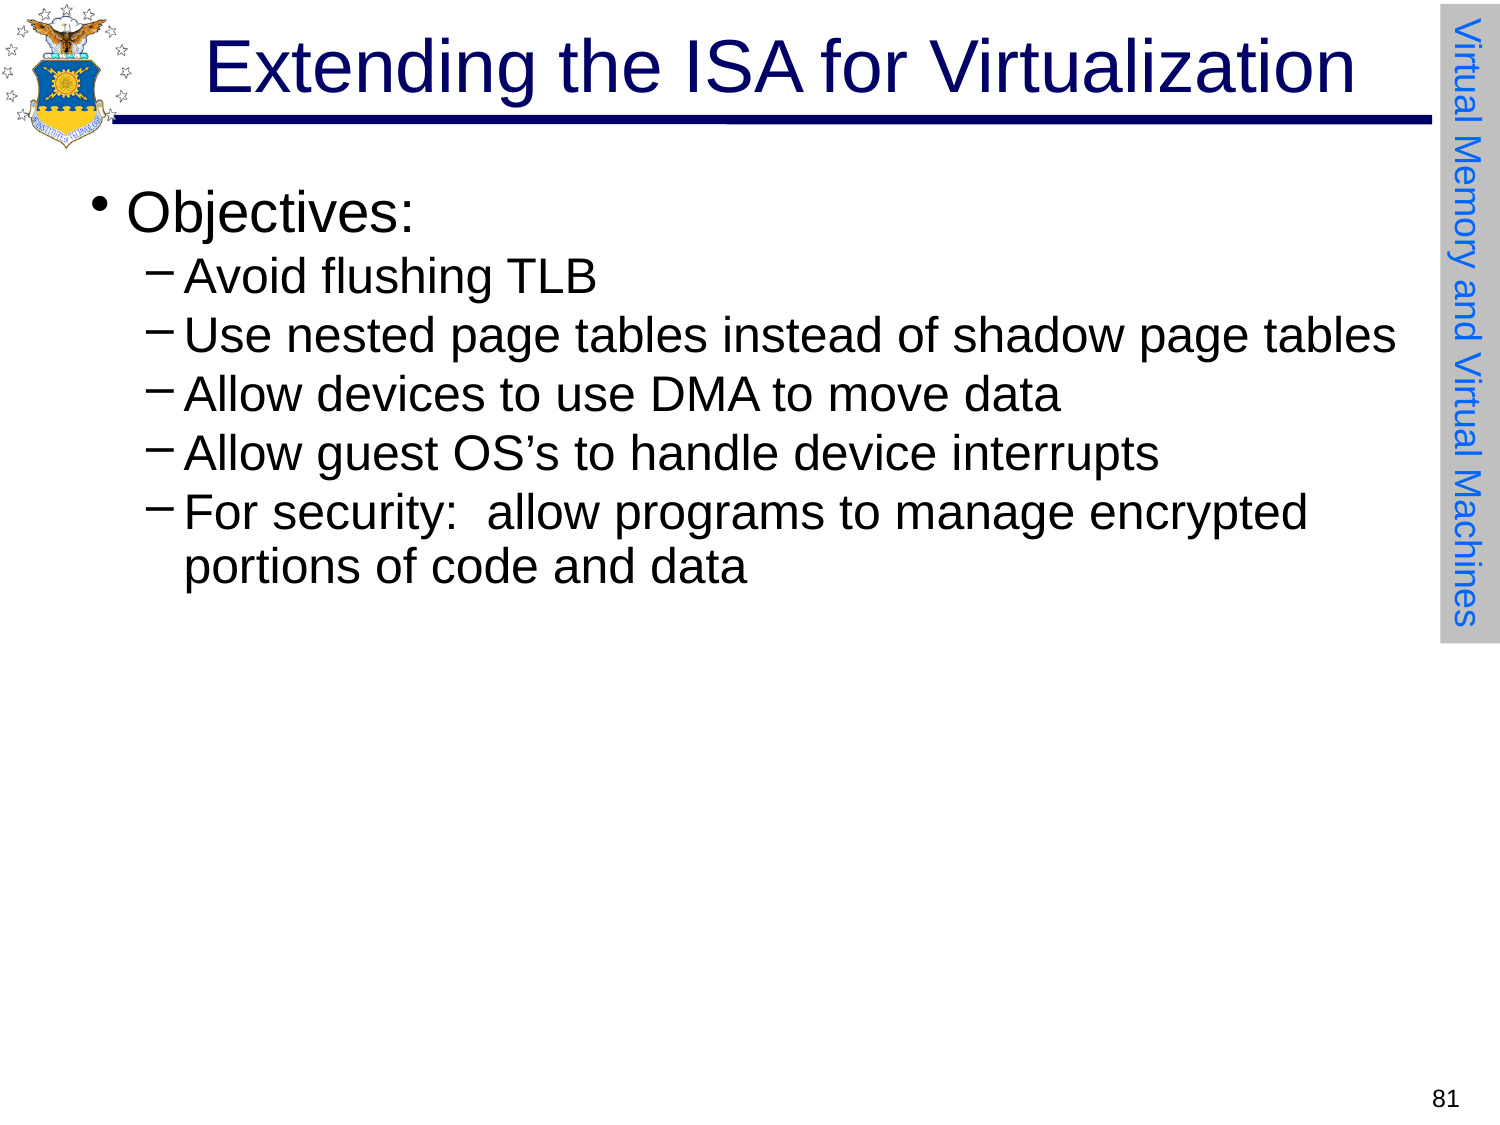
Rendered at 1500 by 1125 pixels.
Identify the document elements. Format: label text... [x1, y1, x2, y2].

list Objectives: Avoid flushing TLB Use nested page tables instead of shadow page tables Allow devices to use DMA to move data Allow guest OS’s to handle device interrupts For security: allow programs to manage encrypted portions of code and data [75, 174, 1425, 1005]
text_box Virtual Memory and Virtual Machines [1440, 3, 1500, 644]
title Extending the ISA for Virtualization [137, 12, 1425, 113]
picture [0, 2, 133, 150]
slide_number 81 [1124, 1074, 1476, 1113]
